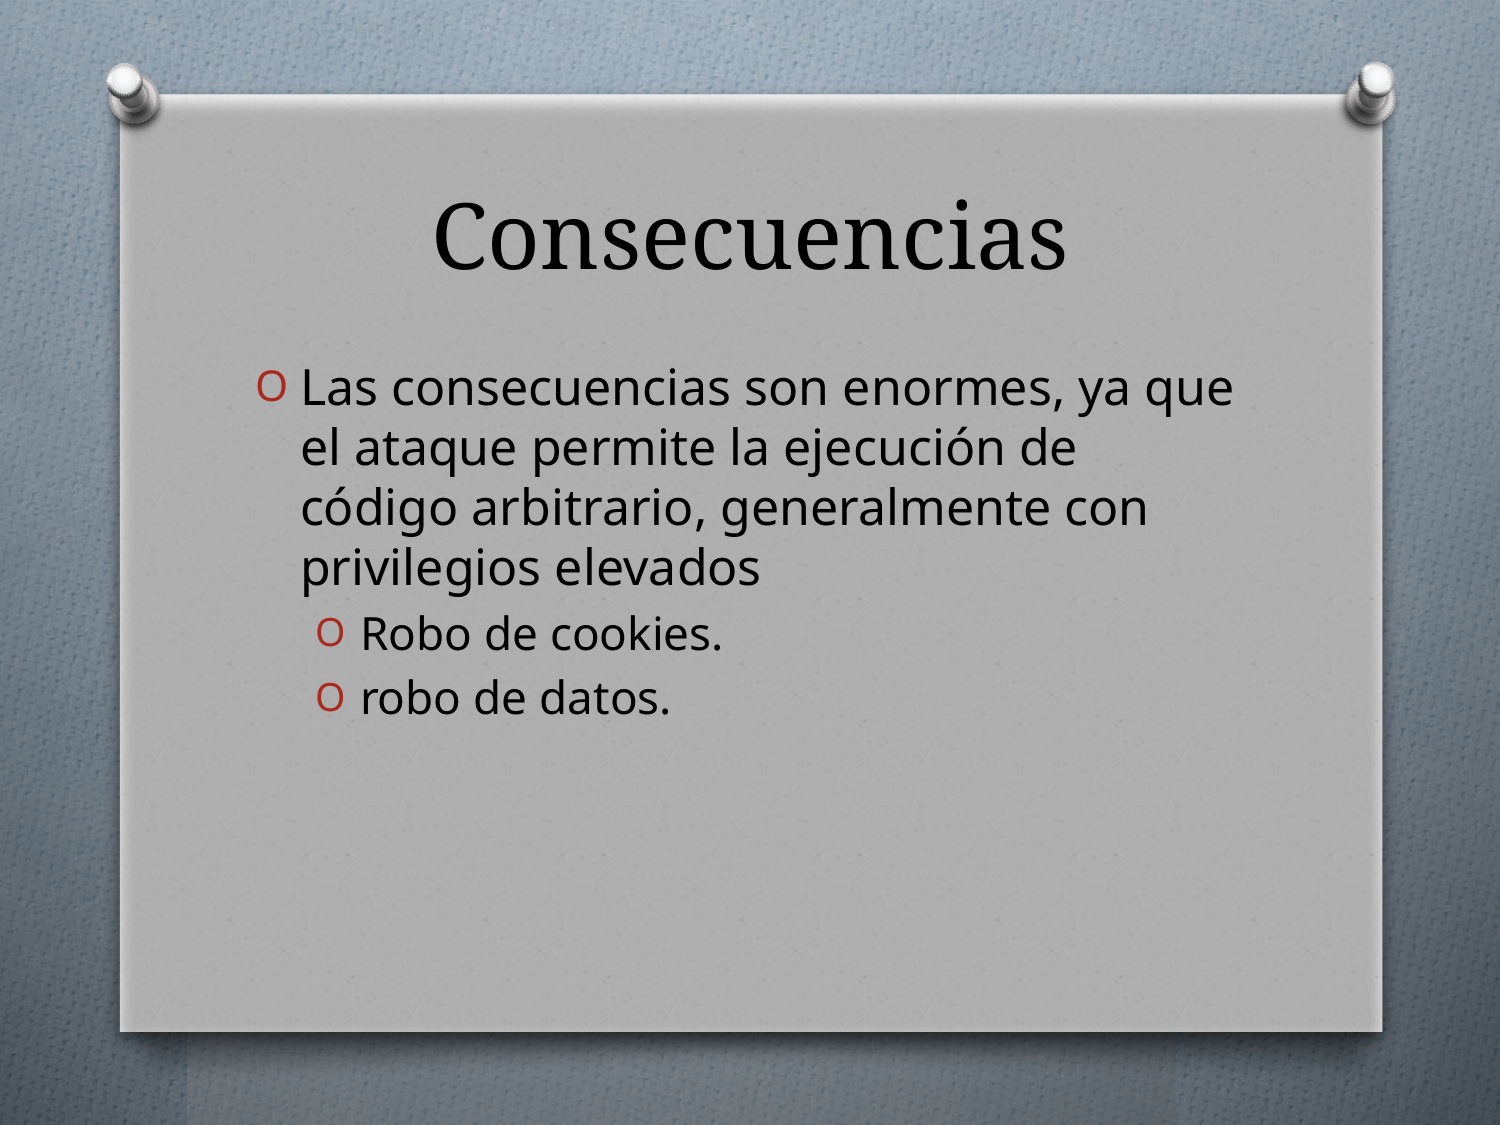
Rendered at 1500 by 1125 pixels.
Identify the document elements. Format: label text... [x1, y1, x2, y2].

picture [1317, 35, 1439, 156]
title Consecuencias [179, 134, 1323, 332]
picture [75, 29, 198, 153]
list Las consecuencias son enormes, ya que el ataque permite la ejecución de código arbitrario, generalmente con privilegios elevados Robo de cookies. robo de datos. [240, 347, 1257, 939]
